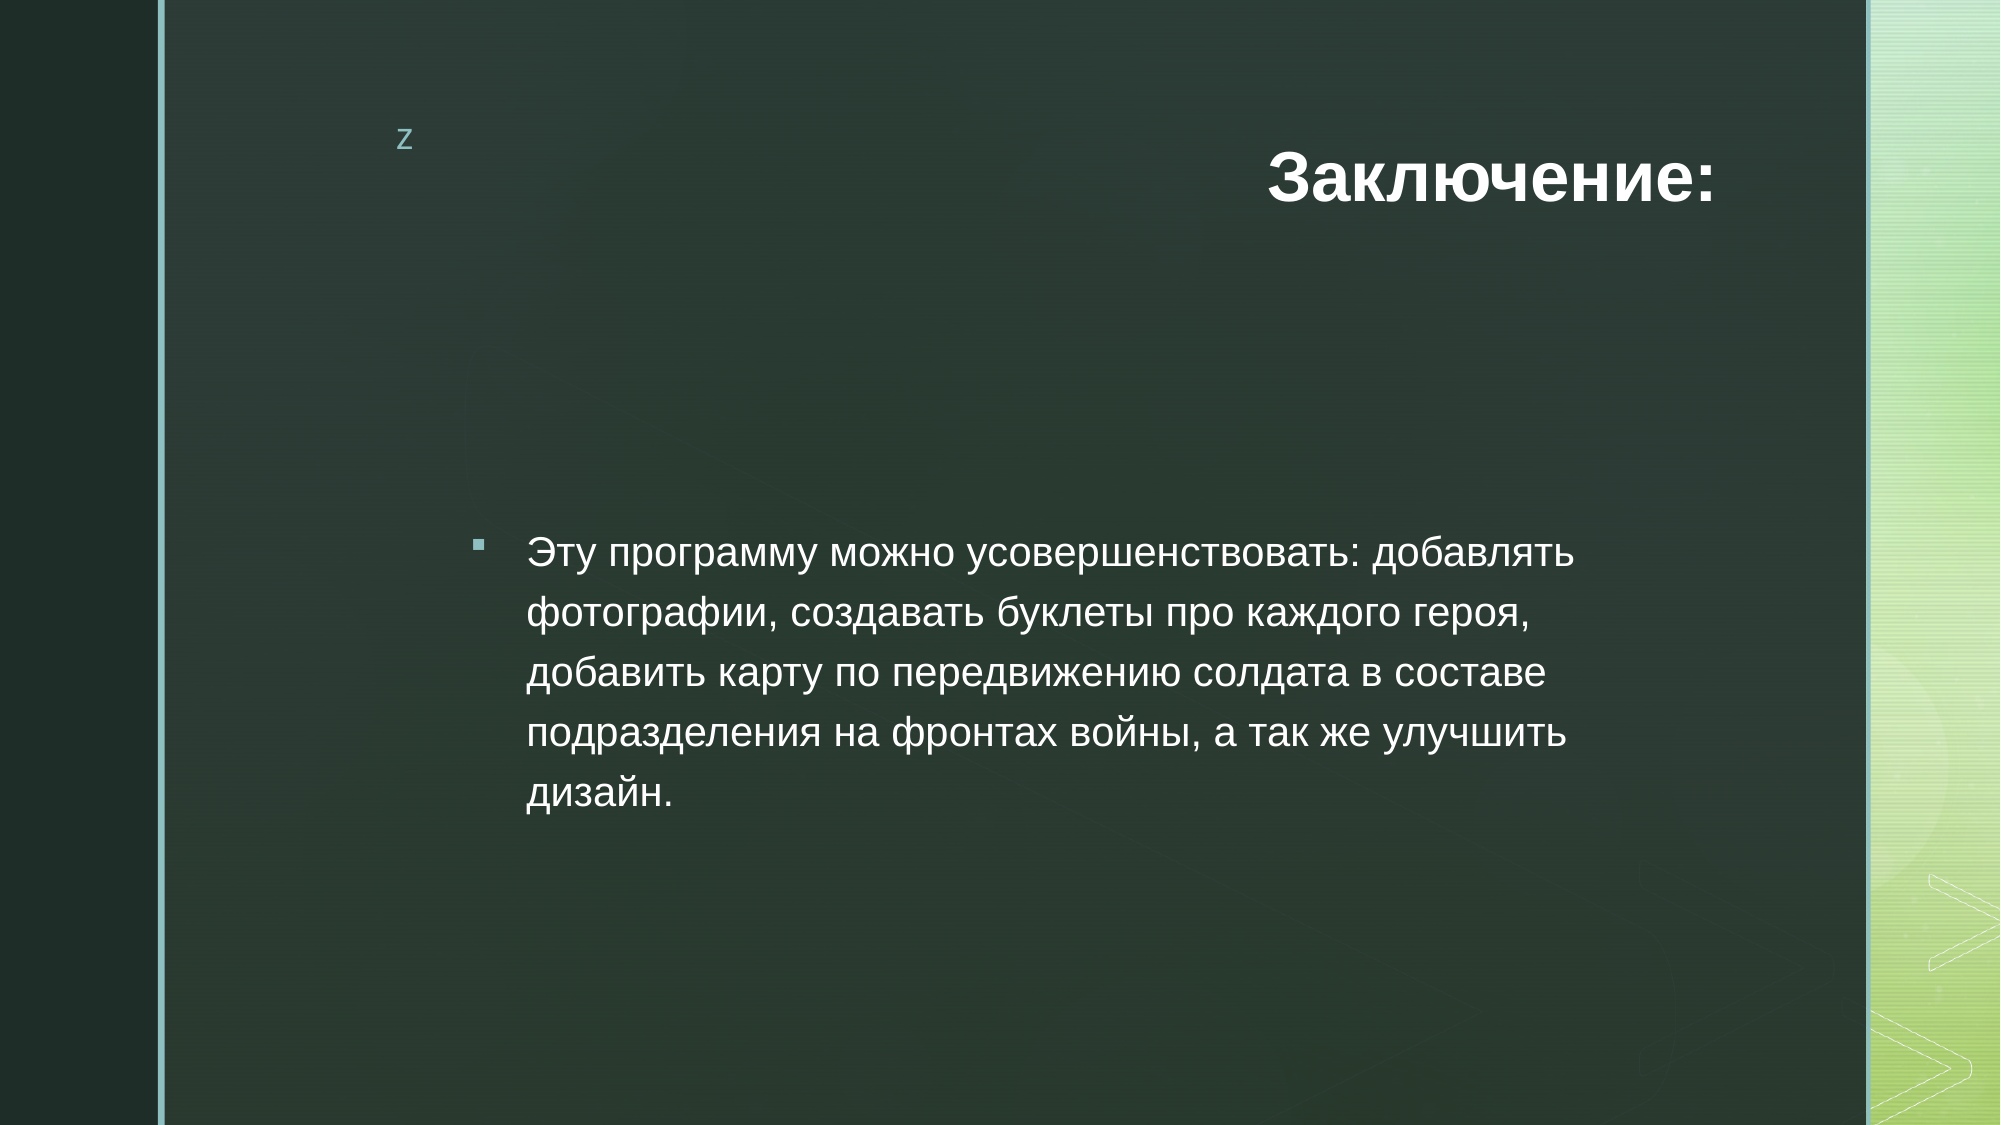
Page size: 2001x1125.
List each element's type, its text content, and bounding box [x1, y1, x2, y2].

picture [1871, 0, 2001, 1125]
title Заключение: [428, 132, 1734, 310]
list Эту программу можно усовершенствовать: добавлять фотографии, создавать буклеты про каждого героя, добавить карту по передвижению солдата в составе подразделения на фронтах войны, а так же улучшить дизайн. [454, 336, 1734, 993]
